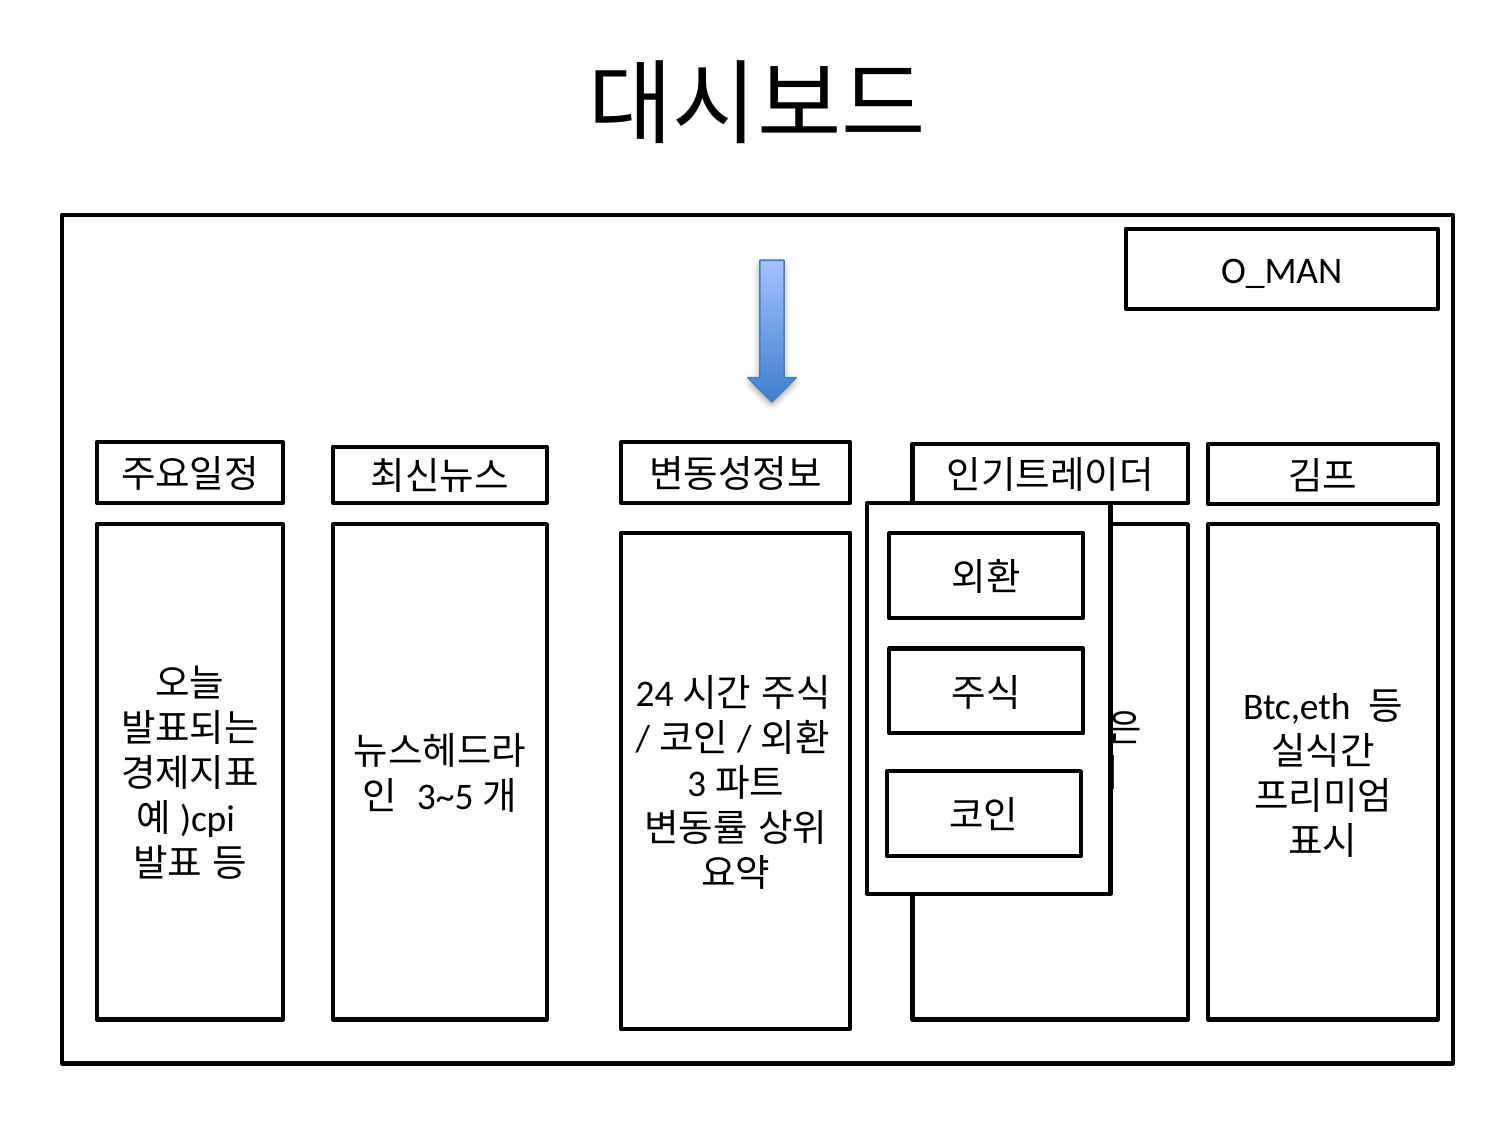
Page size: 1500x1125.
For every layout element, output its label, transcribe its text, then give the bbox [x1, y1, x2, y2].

text_box 변동성정보 [619, 440, 852, 505]
text_box 인기트레이더 [910, 442, 1190, 505]
text_box 최신뉴스 [331, 445, 549, 505]
text_box [865, 501, 1113, 896]
text_box 수익률 높은 트레이더 리스트 [910, 522, 1190, 1022]
text_box O_MAN [1124, 227, 1440, 311]
text_box Btc,eth 등 실식간 프리미엄 표시 [1206, 522, 1440, 1022]
text_box 코인 [885, 769, 1083, 858]
text_box 주요일정 [95, 440, 285, 505]
text_box 외환 [887, 531, 1085, 620]
text_box 김프 [1206, 442, 1440, 506]
text_box [60, 213, 1455, 1066]
text_box 뉴스헤드라인 3~5개 [331, 522, 549, 1022]
text_box 주식 [887, 646, 1085, 735]
title 대시보드 [62, 6, 1453, 194]
text_box 오늘 발표되는 경제지표 예)cpi발표 등 [95, 522, 285, 1022]
text_box [747, 259, 797, 403]
text_box 24시간 주식/코인/외환3파트 변동률 상위 요약 [619, 531, 852, 1031]
